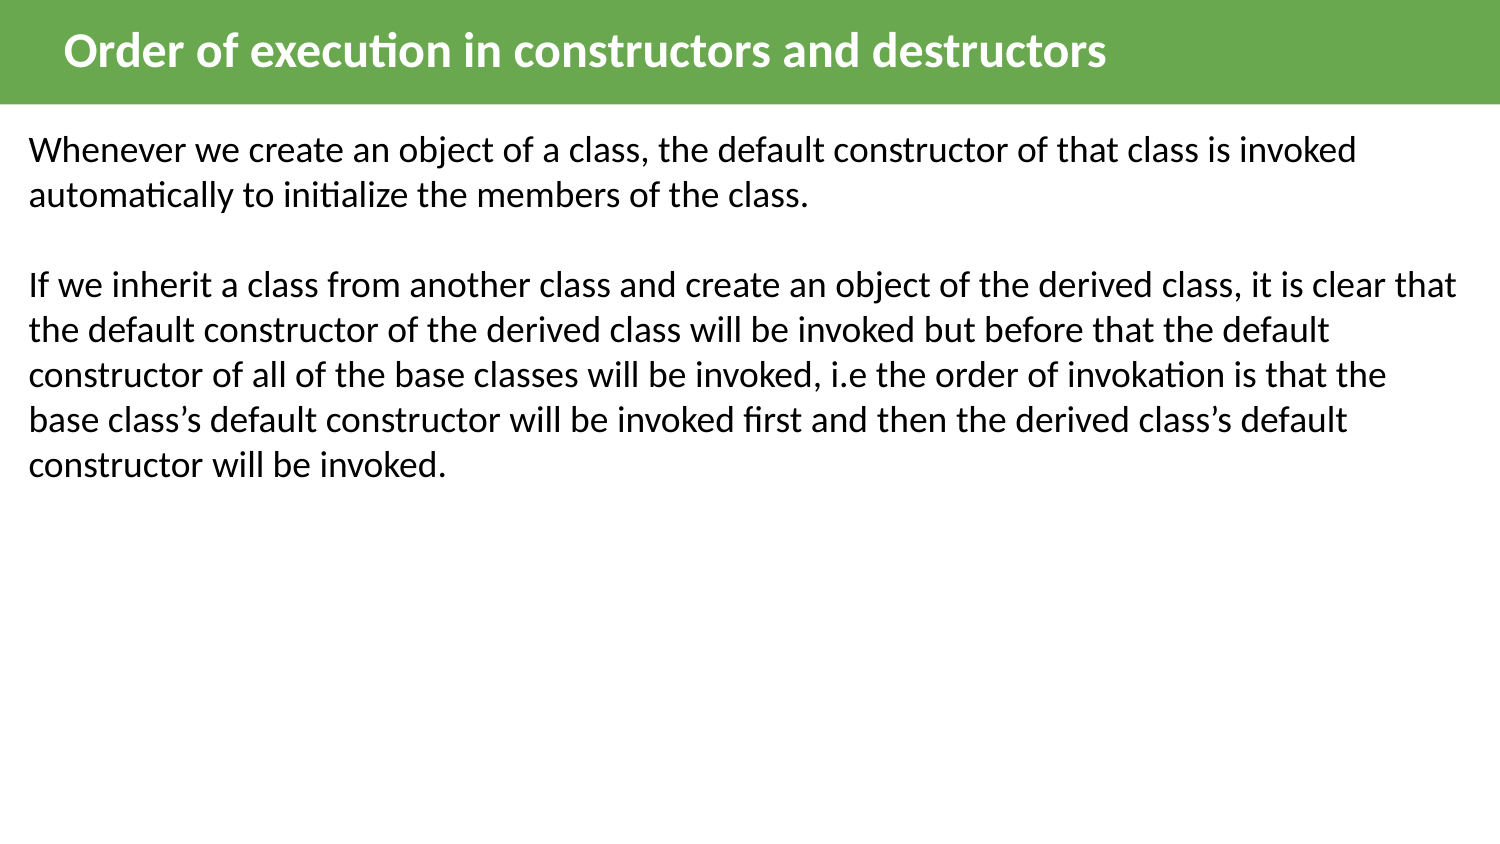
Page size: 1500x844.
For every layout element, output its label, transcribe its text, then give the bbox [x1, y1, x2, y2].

text_box Whenever we create an object of a class, the default constructor of that class is invoked automatically to initialize the members of the class. If we inherit a class from another class and create an object of the derived class, it is clear that the default constructor of the derived class will be invoked but before that the default constructor of all of the base classes will be invoked, i.e the order of invokation is that the base class’s default constructor will be invoked first and then the derived class’s default constructor will be invoked. [13, 110, 1483, 829]
text_box Order of execution in constructors and destructors [63, 15, 1203, 80]
